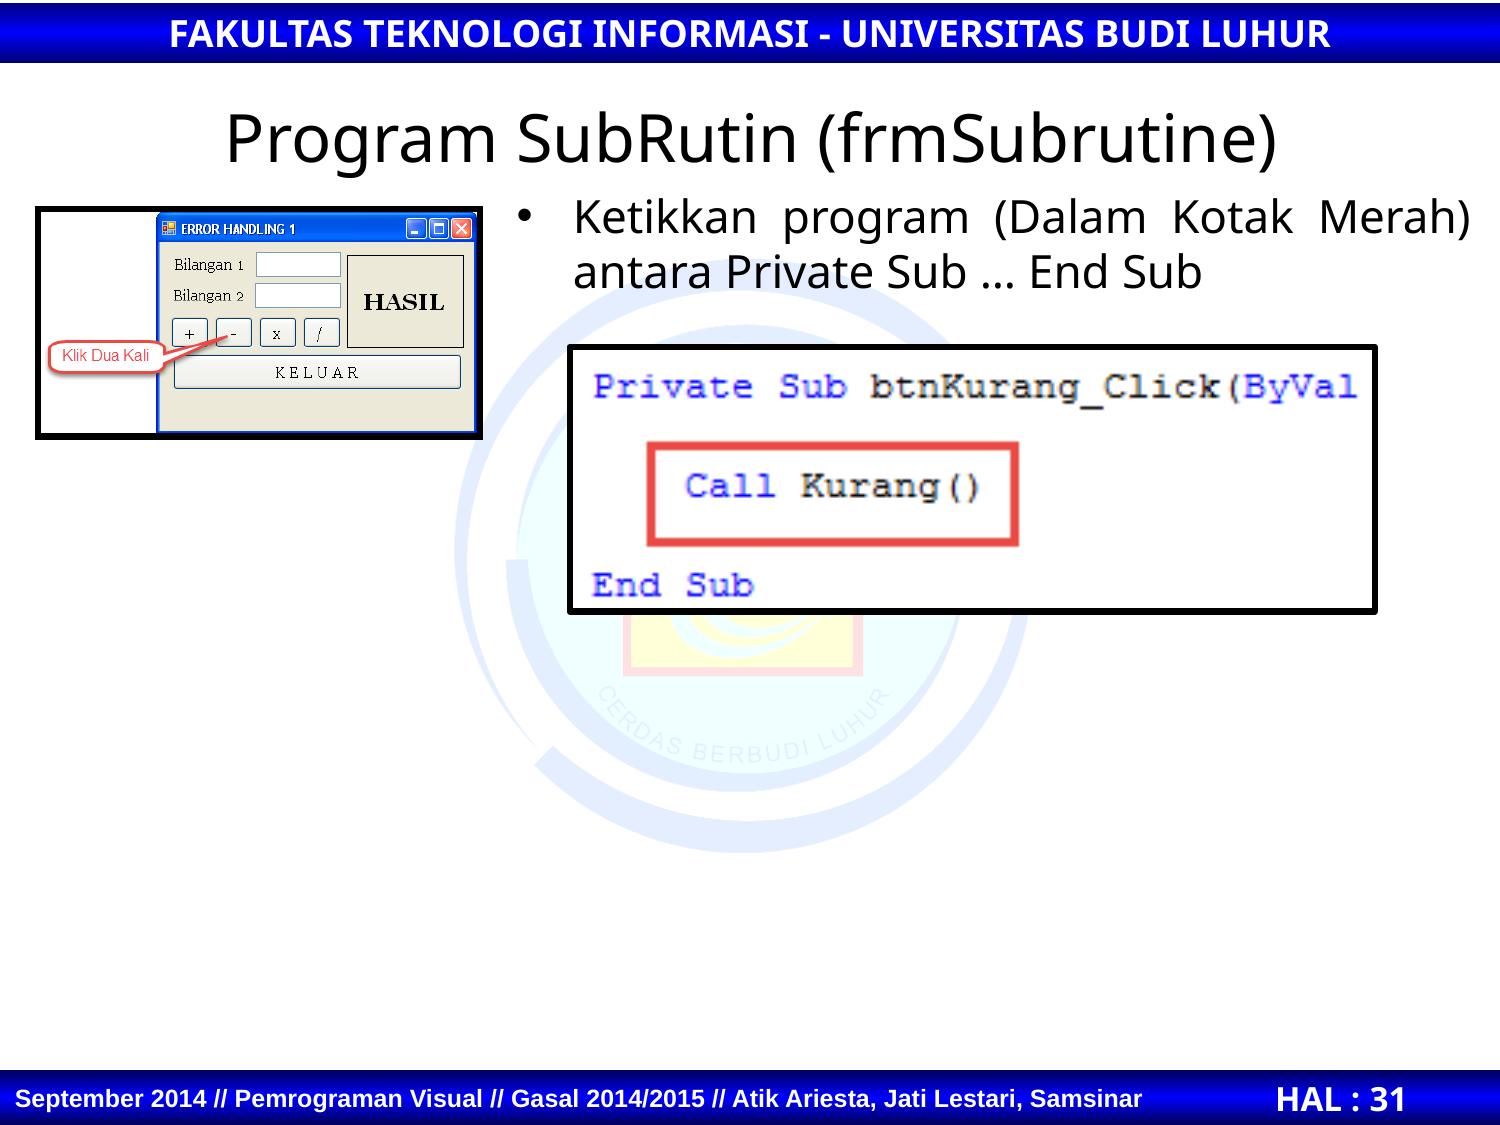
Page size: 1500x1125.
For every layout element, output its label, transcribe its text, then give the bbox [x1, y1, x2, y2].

picture [41, 212, 478, 434]
picture [572, 349, 1372, 609]
title Program SubRutin (frmSubrutine) [76, 74, 1428, 197]
text_box Ketikkan program (Dalam Kotak Merah) antara Private Sub … End Sub [501, 180, 1486, 305]
